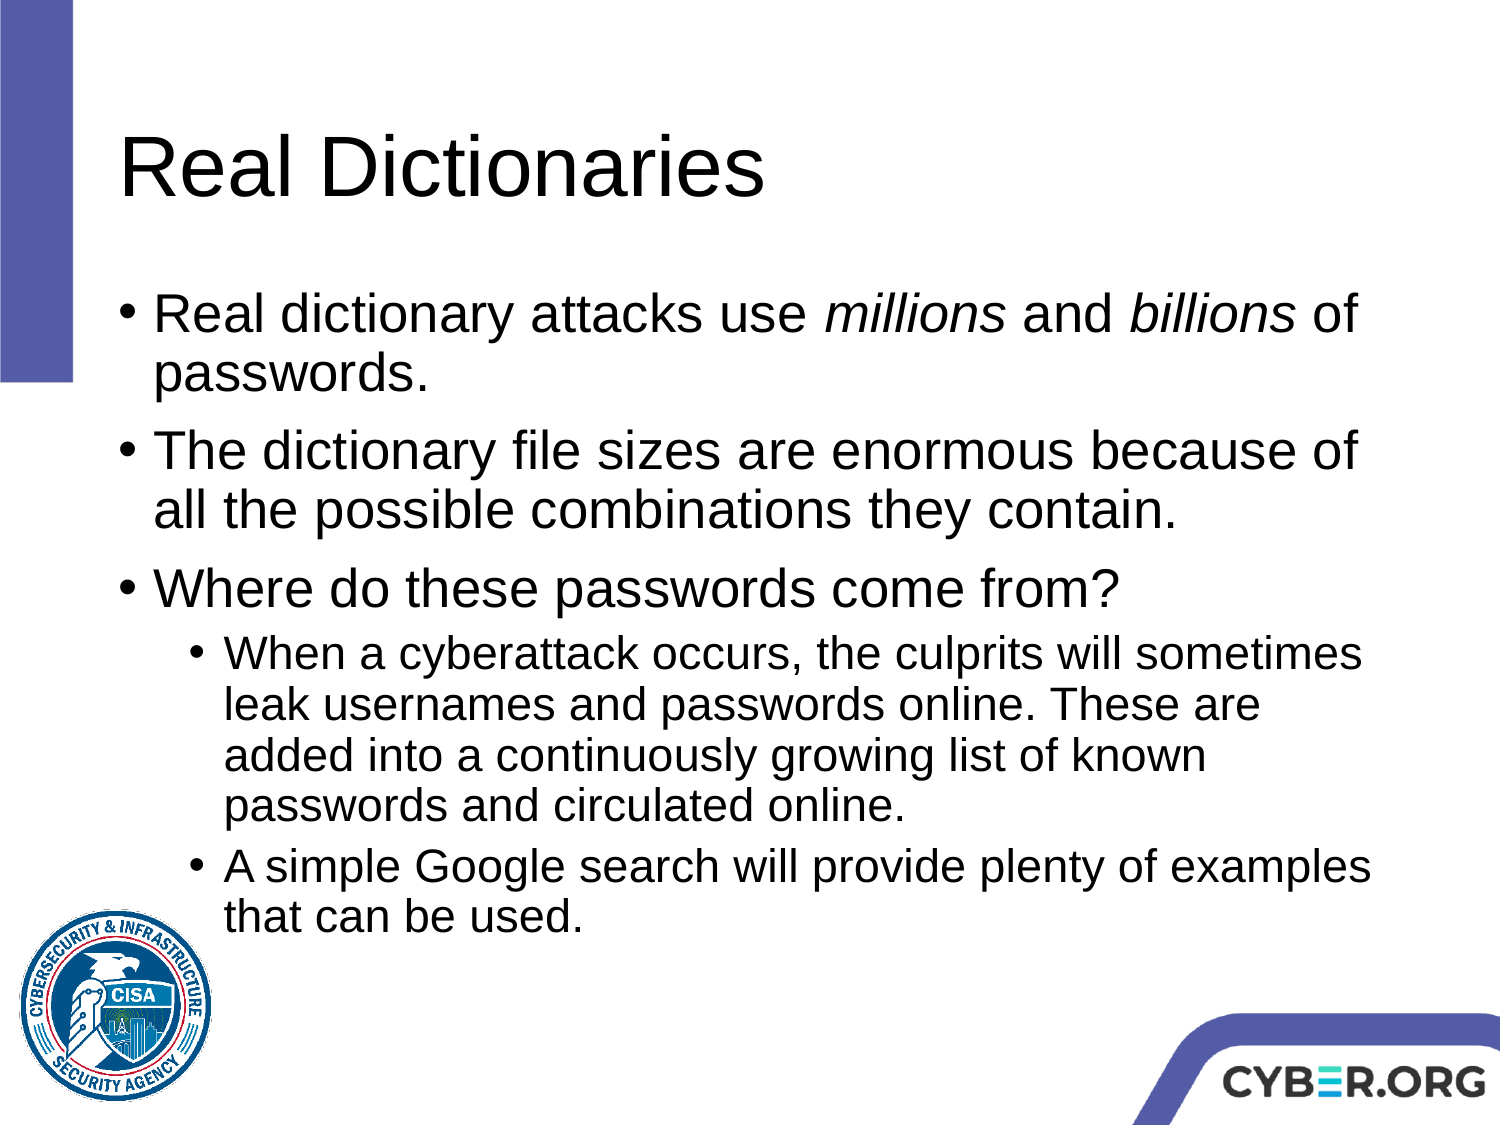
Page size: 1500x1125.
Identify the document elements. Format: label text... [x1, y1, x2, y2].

picture [0, 0, 1500, 1125]
title Real Dictionaries [103, 59, 1397, 277]
list Real dictionary attacks use millions and billions of passwords. The dictionary file sizes are enormous because of all the possible combinations they contain. Where do these passwords come from? When a cyberattack occurs, the culprits will sometimes leak usernames and passwords online. These are added into a continuously growing list of known passwords and circulated online. A simple Google search will provide plenty of examples that can be used. [103, 277, 1397, 992]
